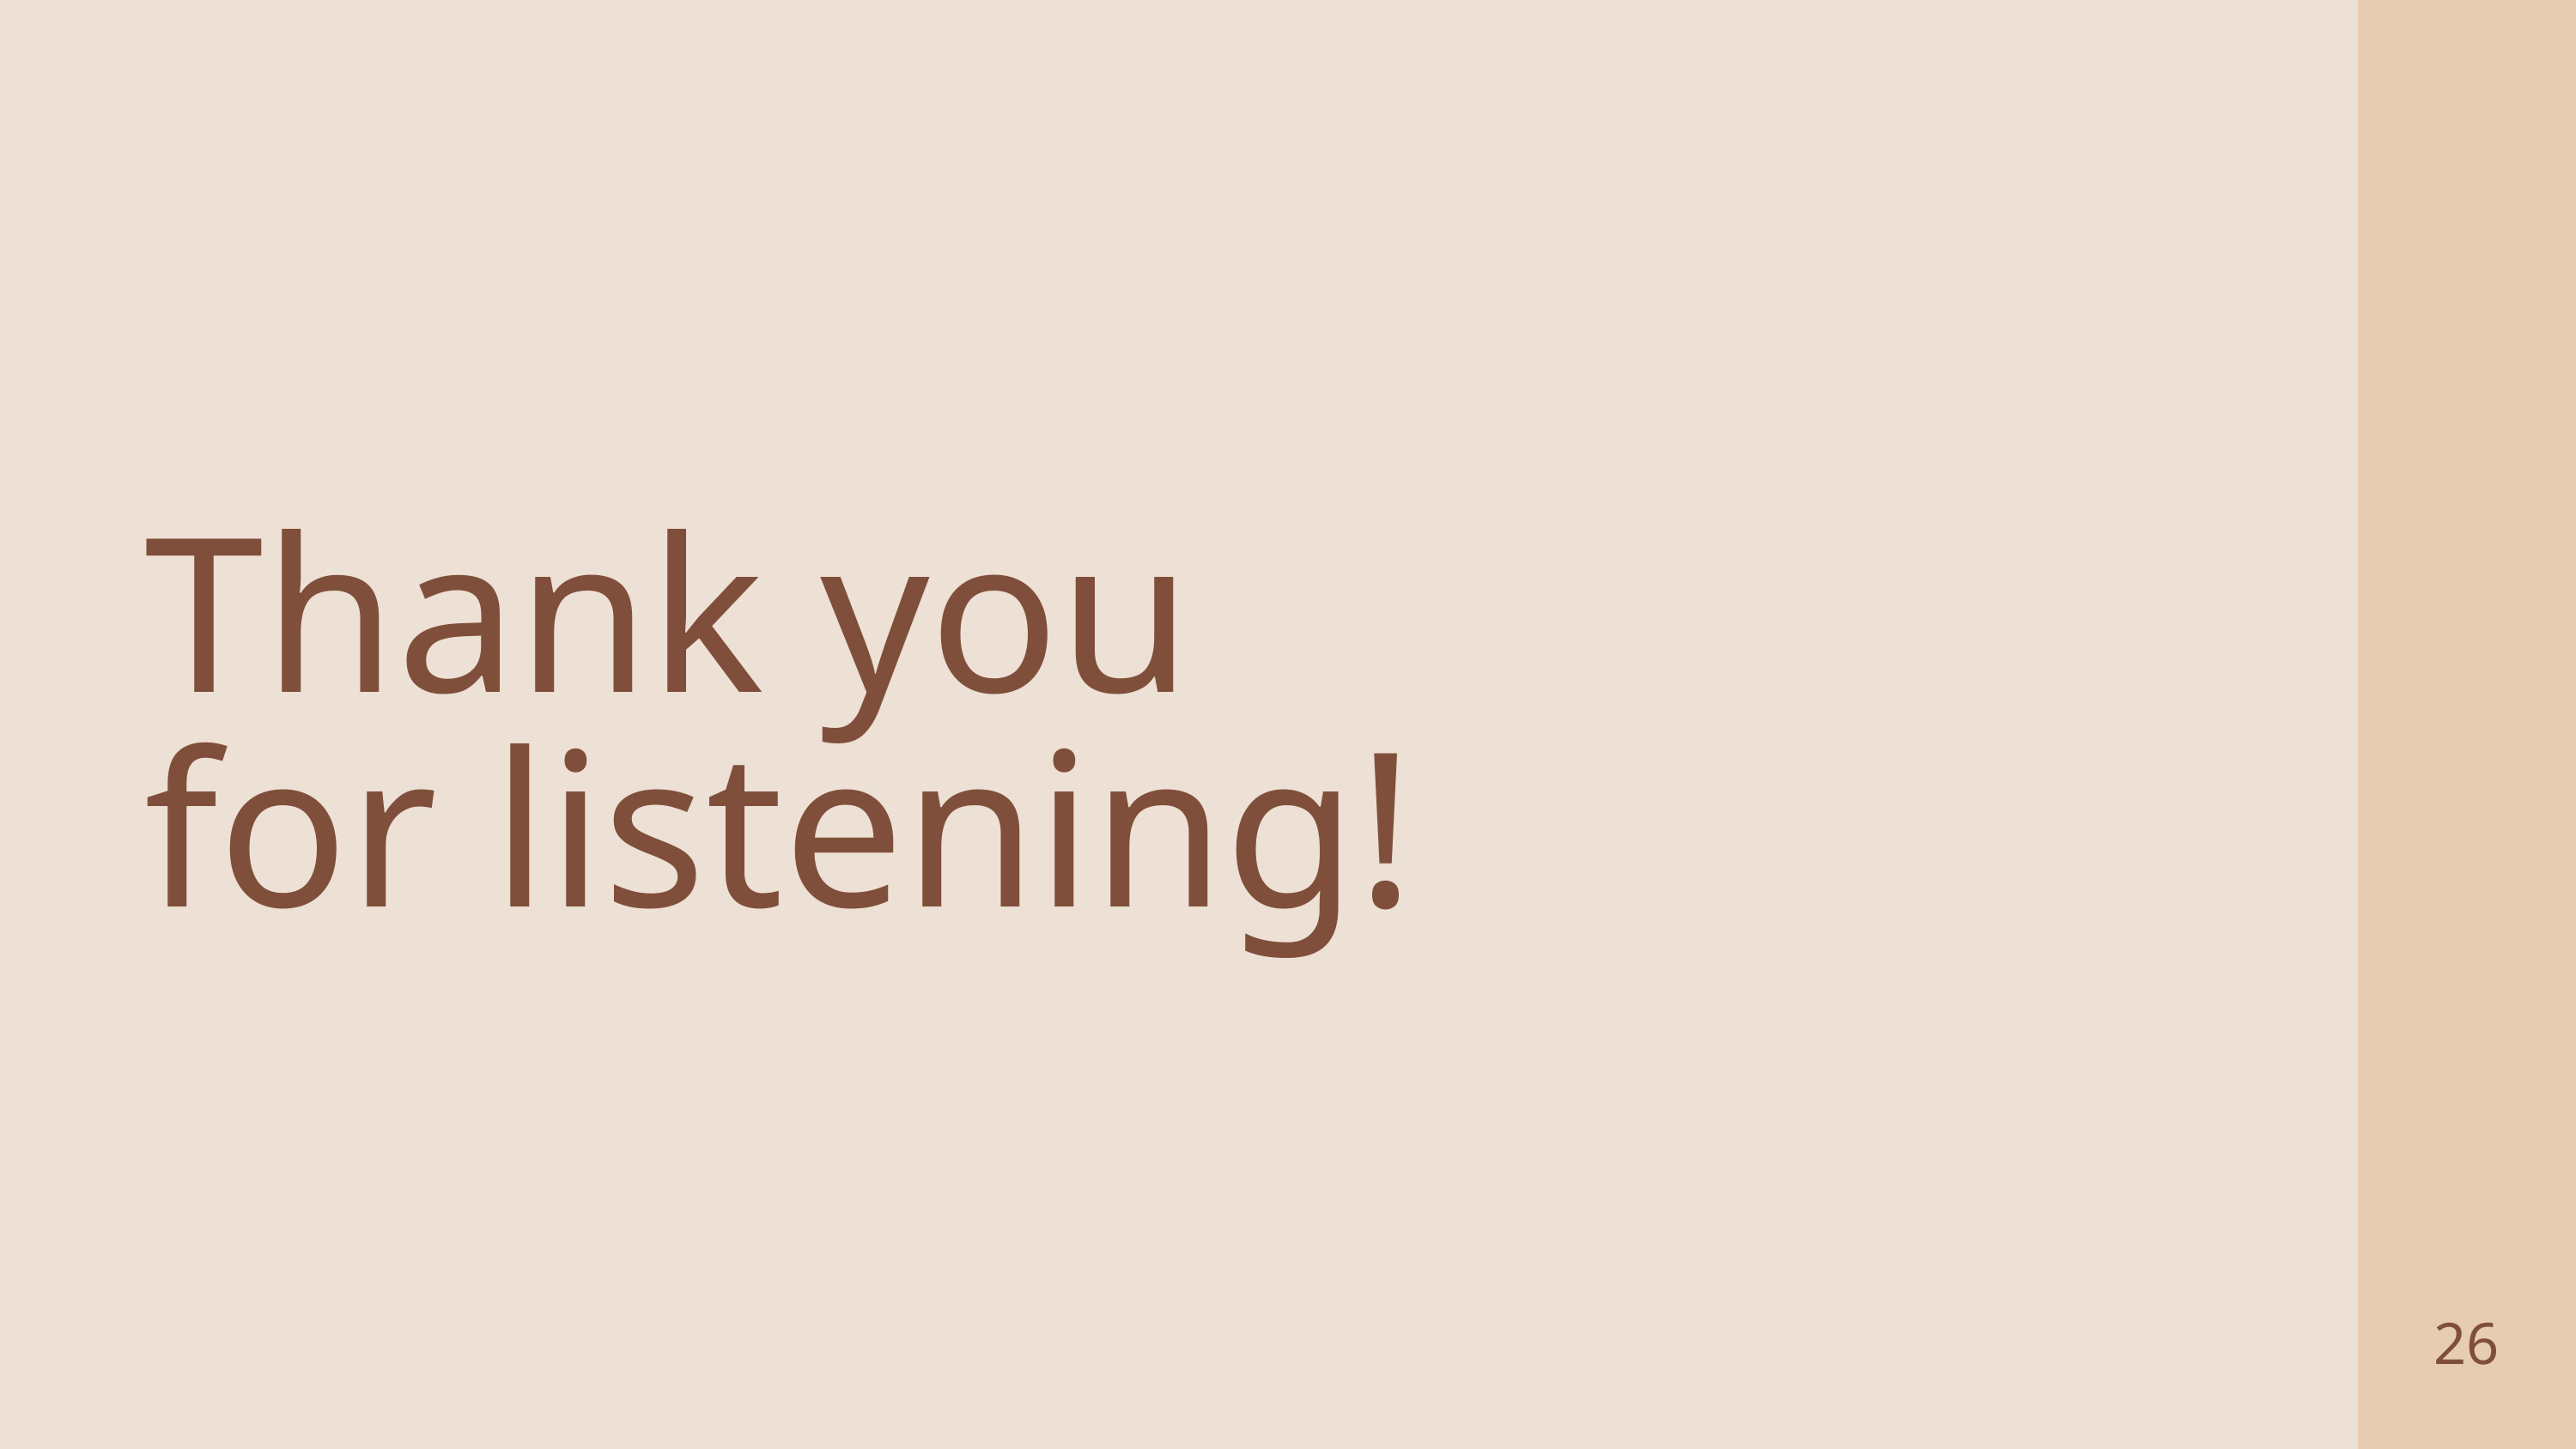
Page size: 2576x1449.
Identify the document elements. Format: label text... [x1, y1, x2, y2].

text_box Thank you for listening! [144, 520, 2222, 950]
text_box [2357, 0, 2576, 1449]
